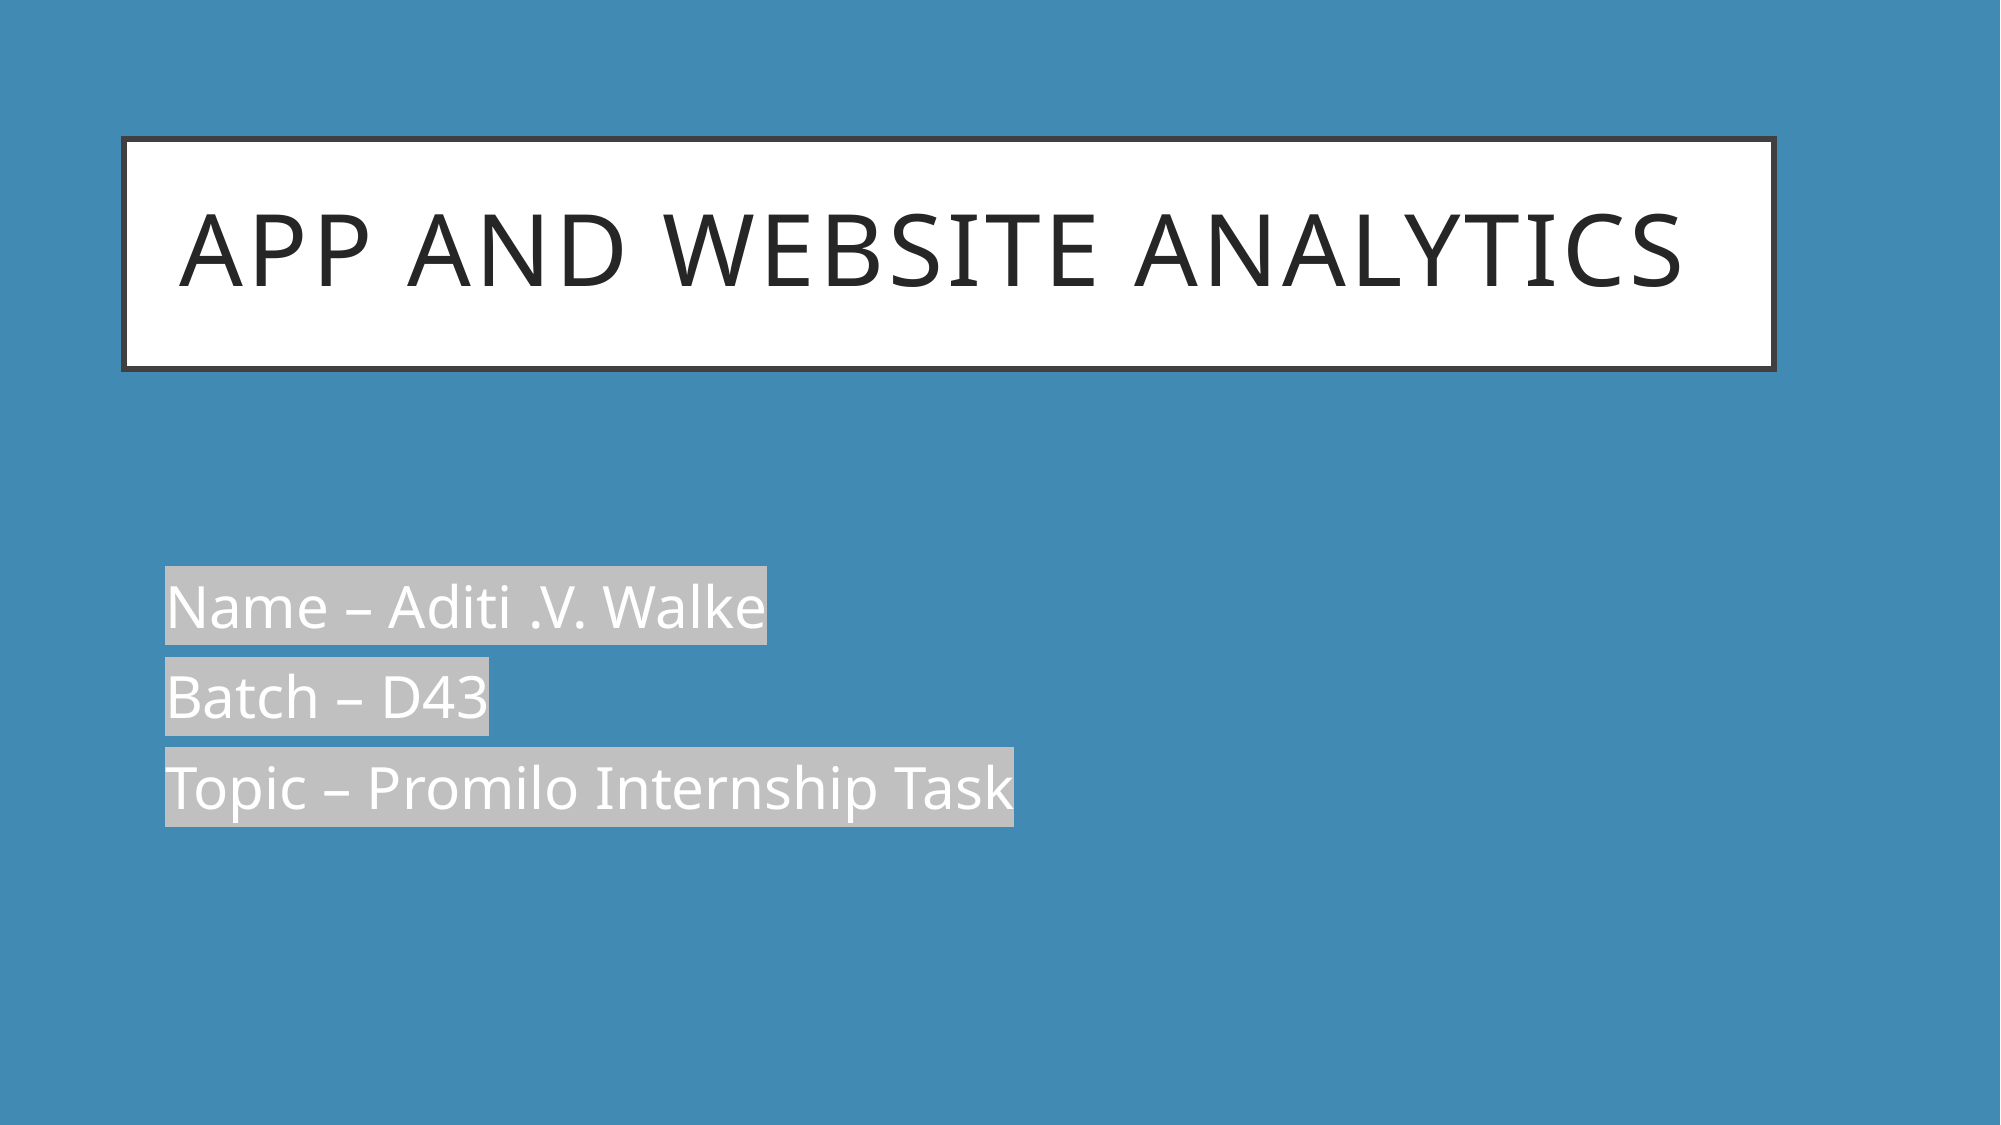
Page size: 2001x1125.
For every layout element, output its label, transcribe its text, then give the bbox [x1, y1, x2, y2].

subtitle Name – Aditi .V. Walke Batch – D43 Topic – Promilo Internship Task [150, 562, 1558, 918]
title App And Website Analytics [121, 136, 1777, 372]
